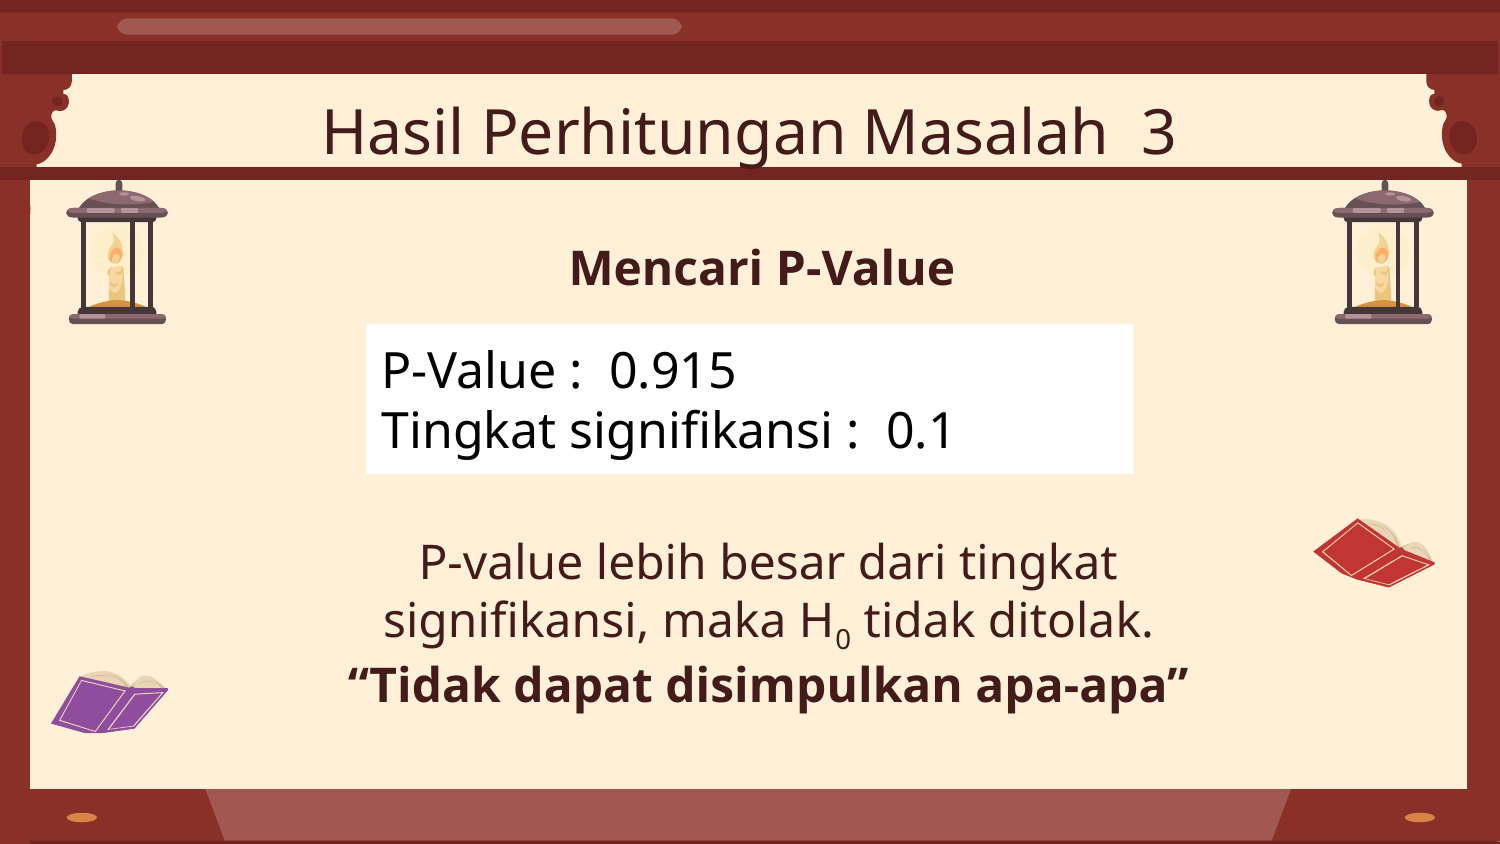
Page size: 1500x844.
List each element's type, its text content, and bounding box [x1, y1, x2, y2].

text_box Mencari P-Value [211, 222, 1314, 311]
text_box P-value lebih besar dari tingkat signifikansi, maka H0 tidak ditolak. “Tidak dapat disimpulkan apa-apa” [306, 516, 1232, 727]
title Hasil Perhitungan Masalah 3 [118, 76, 1382, 155]
text_box P-Value : 0.915 Tingkat signifikansi : 0.1 [366, 323, 1134, 474]
